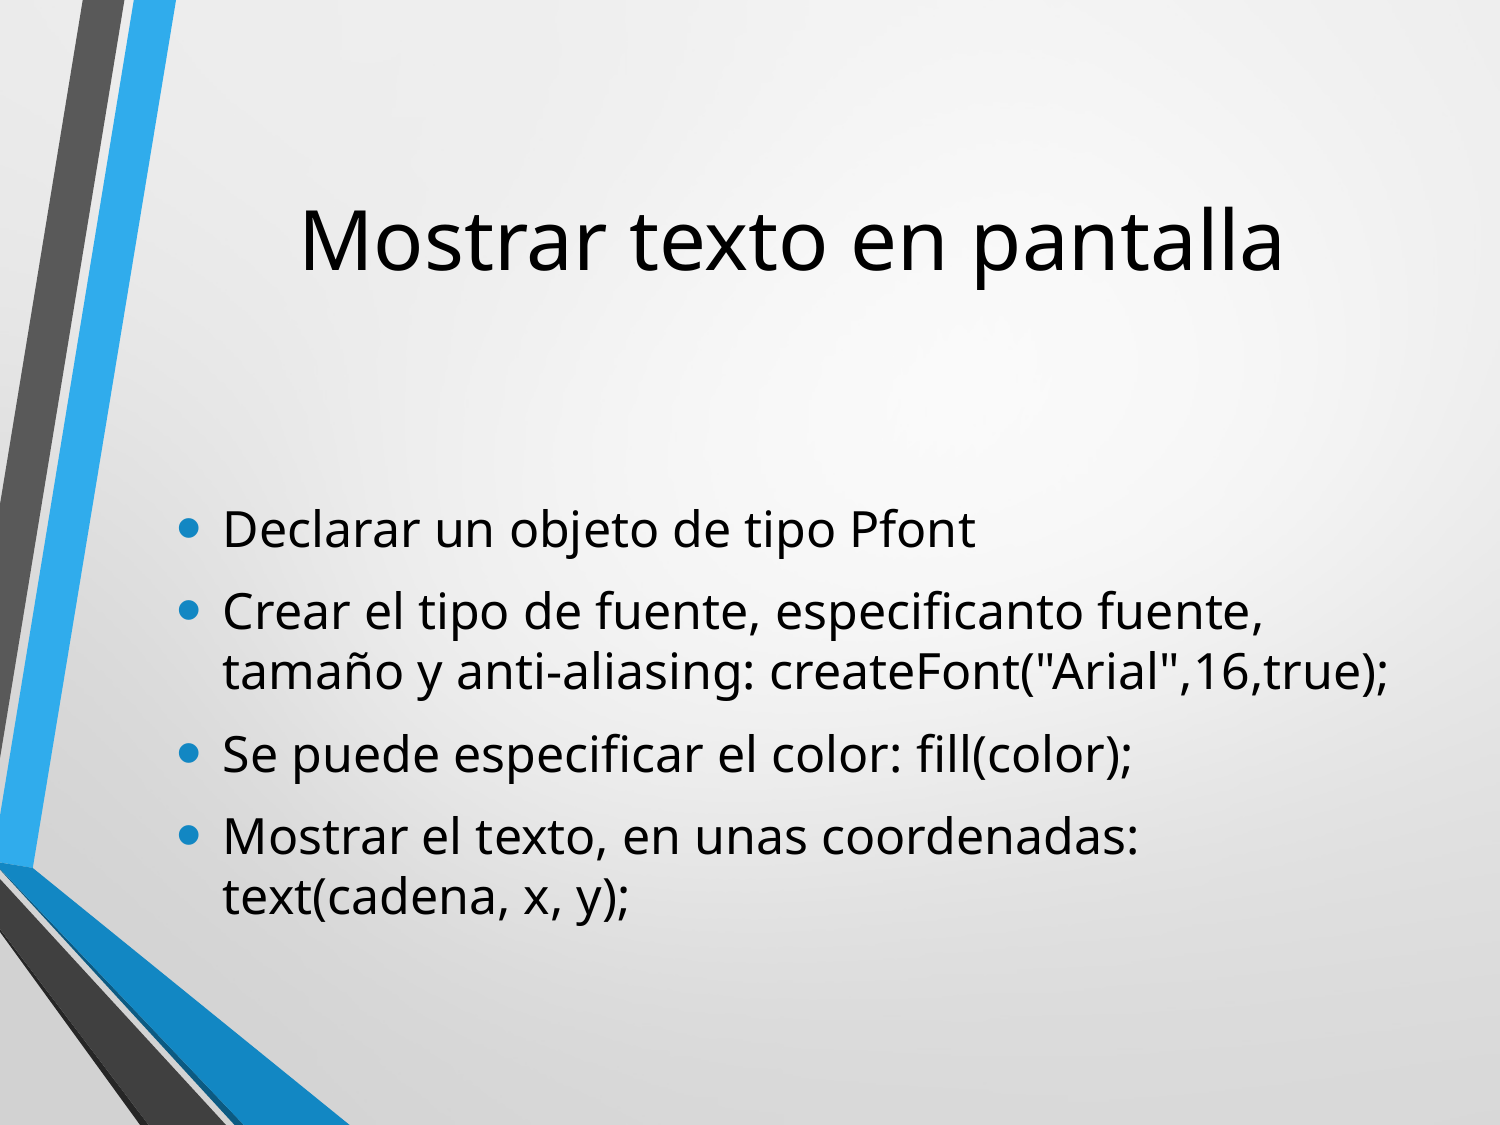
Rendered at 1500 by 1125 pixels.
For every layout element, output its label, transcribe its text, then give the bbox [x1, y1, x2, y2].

title Mostrar texto en pantalla [161, 75, 1425, 400]
list Declarar un objeto de tipo Pfont Crear el tipo de fuente, especificanto fuente, tamaño y anti-aliasing: createFont("Arial",16,true); Se puede especificar el color: fill(color); Mostrar el texto, en unas coordenadas: text(cadena, x, y); [161, 437, 1425, 985]
